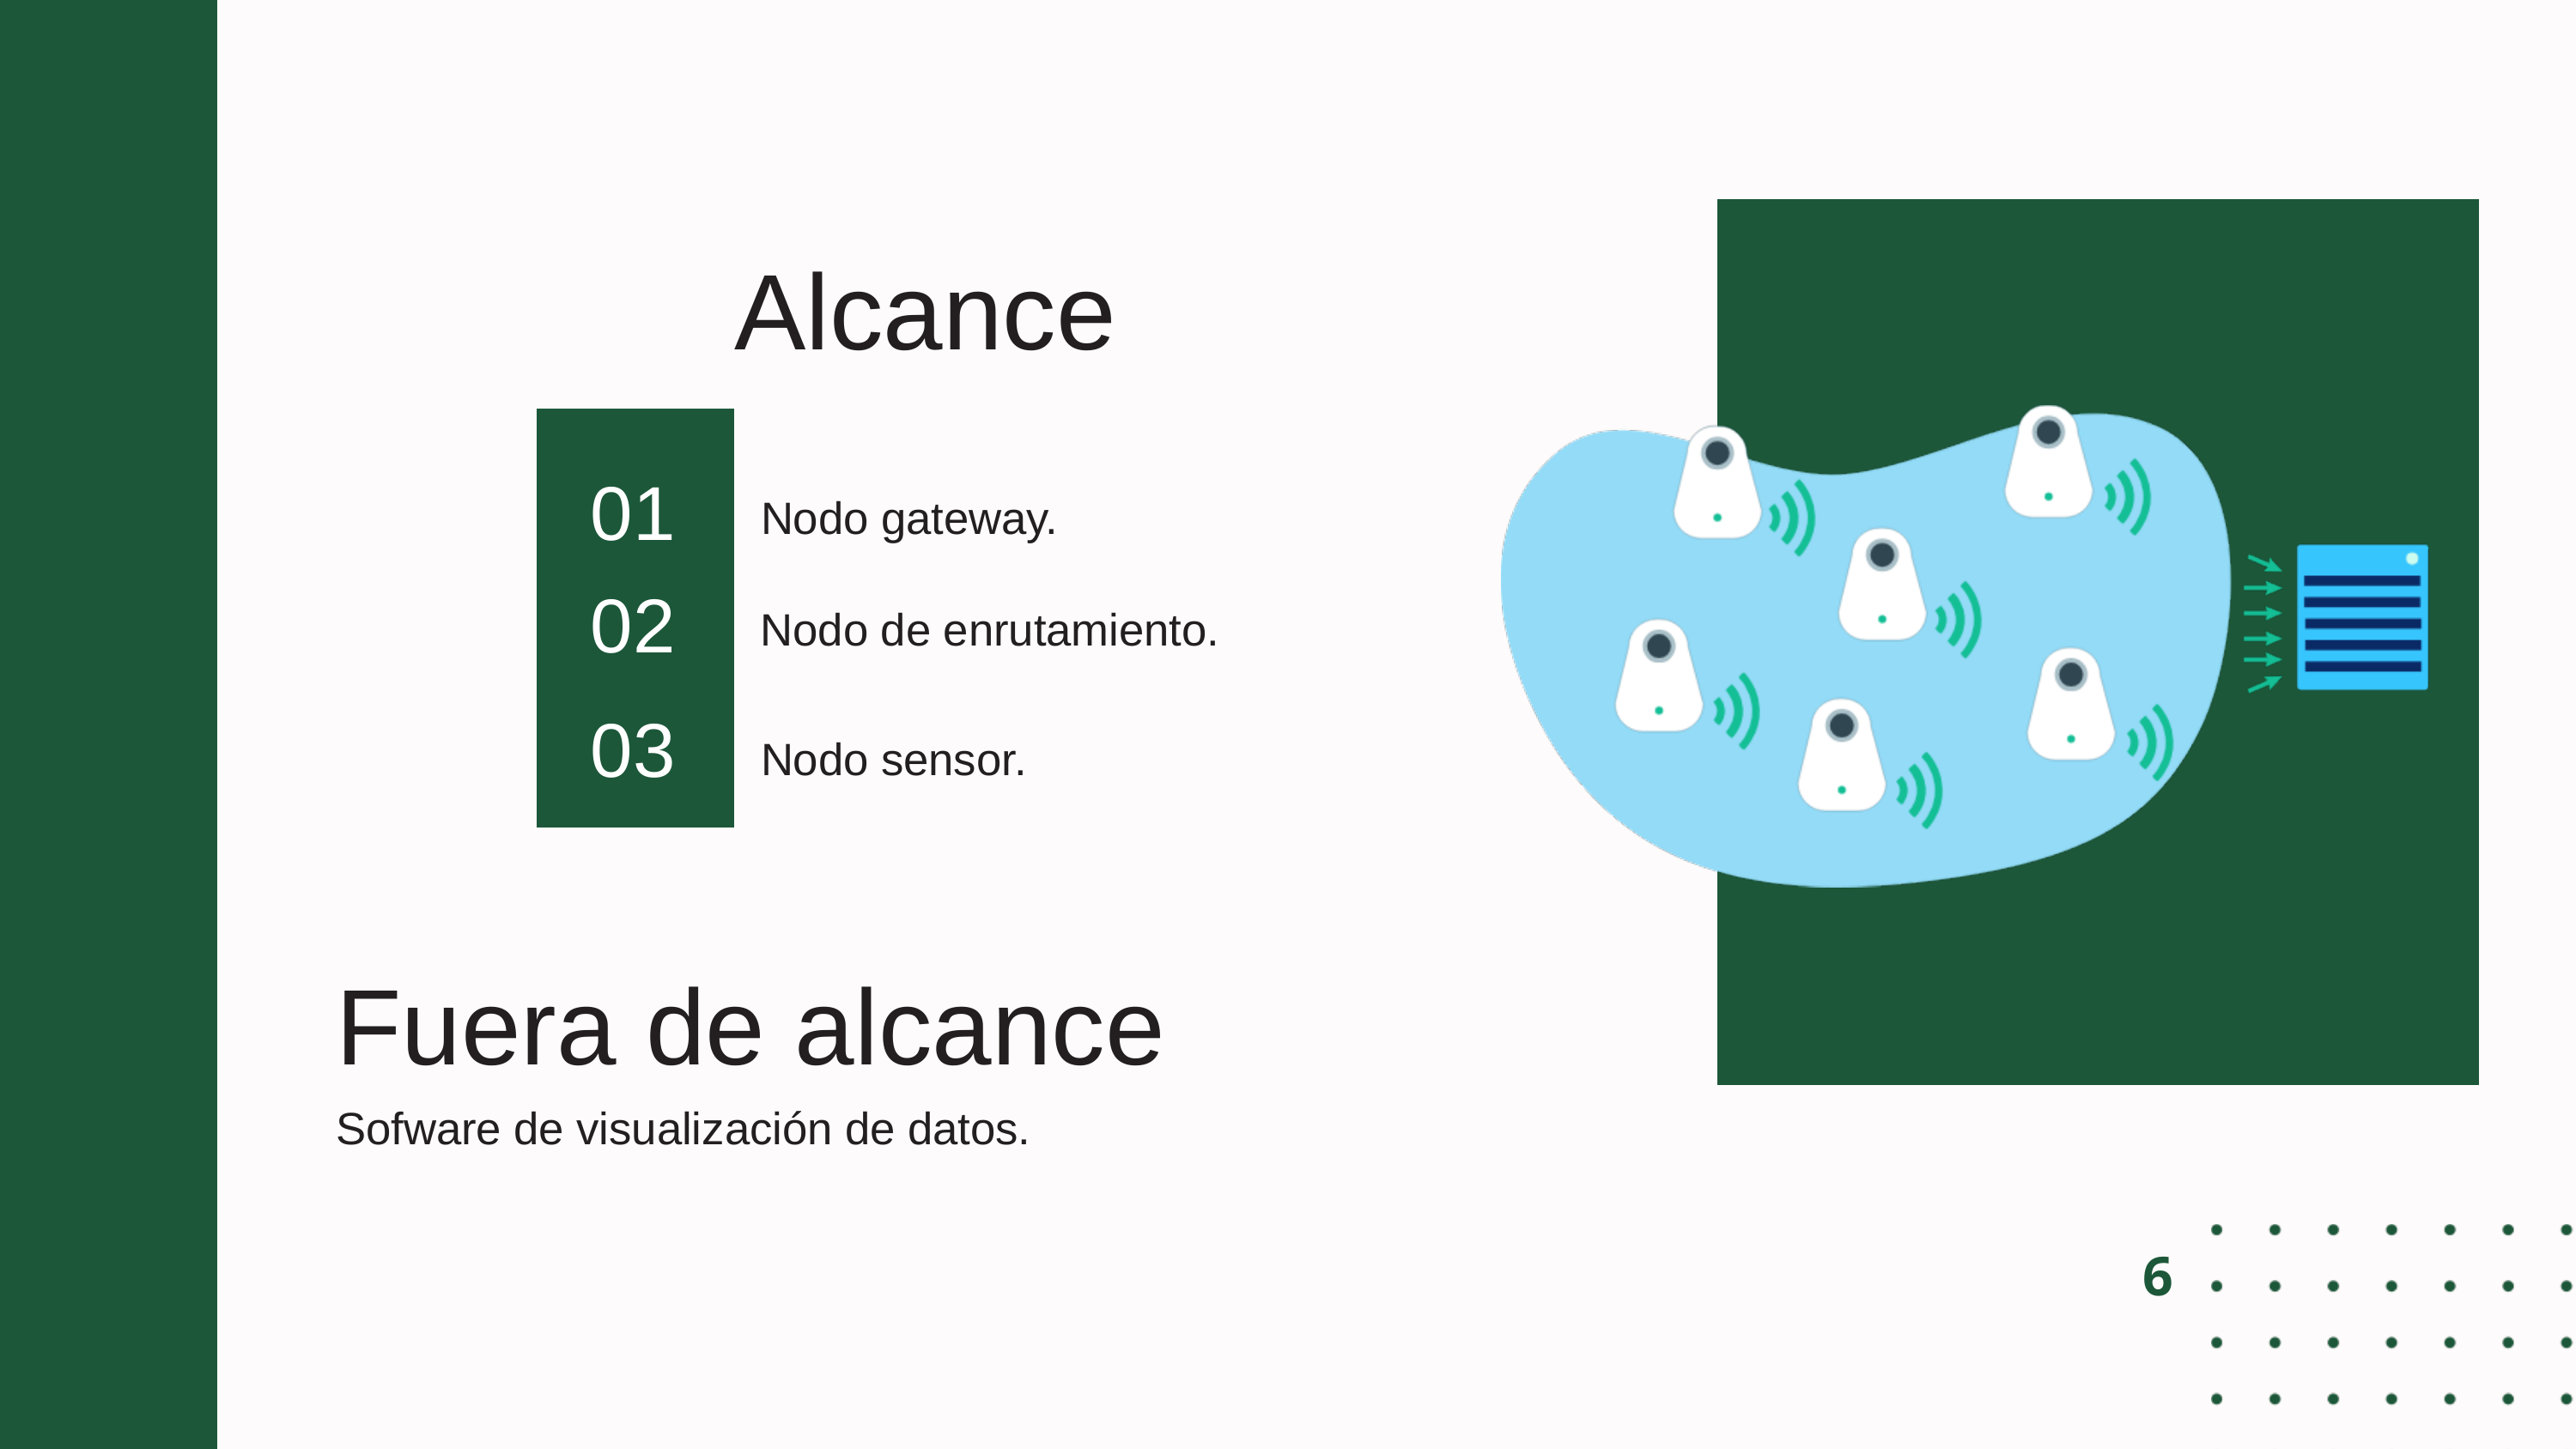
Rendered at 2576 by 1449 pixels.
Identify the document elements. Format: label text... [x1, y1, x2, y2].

text_box Nodo gateway. [977, 469, 1577, 544]
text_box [1716, 189, 2480, 1086]
text_box Fuera de alcance [336, 908, 1502, 1087]
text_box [0, 0, 218, 1449]
text_box Nodo sensor. [977, 710, 1577, 785]
text_box [1501, 405, 1712, 888]
text_box Nodo de enrutamiento. [977, 581, 1617, 656]
text_box 6 [2142, 1216, 2174, 1307]
text_box [2211, 1224, 2576, 1449]
text_box Alcance [734, 193, 1532, 372]
text_box Sofware de visualización de datos. [336, 1079, 1304, 1154]
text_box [537, 397, 972, 844]
